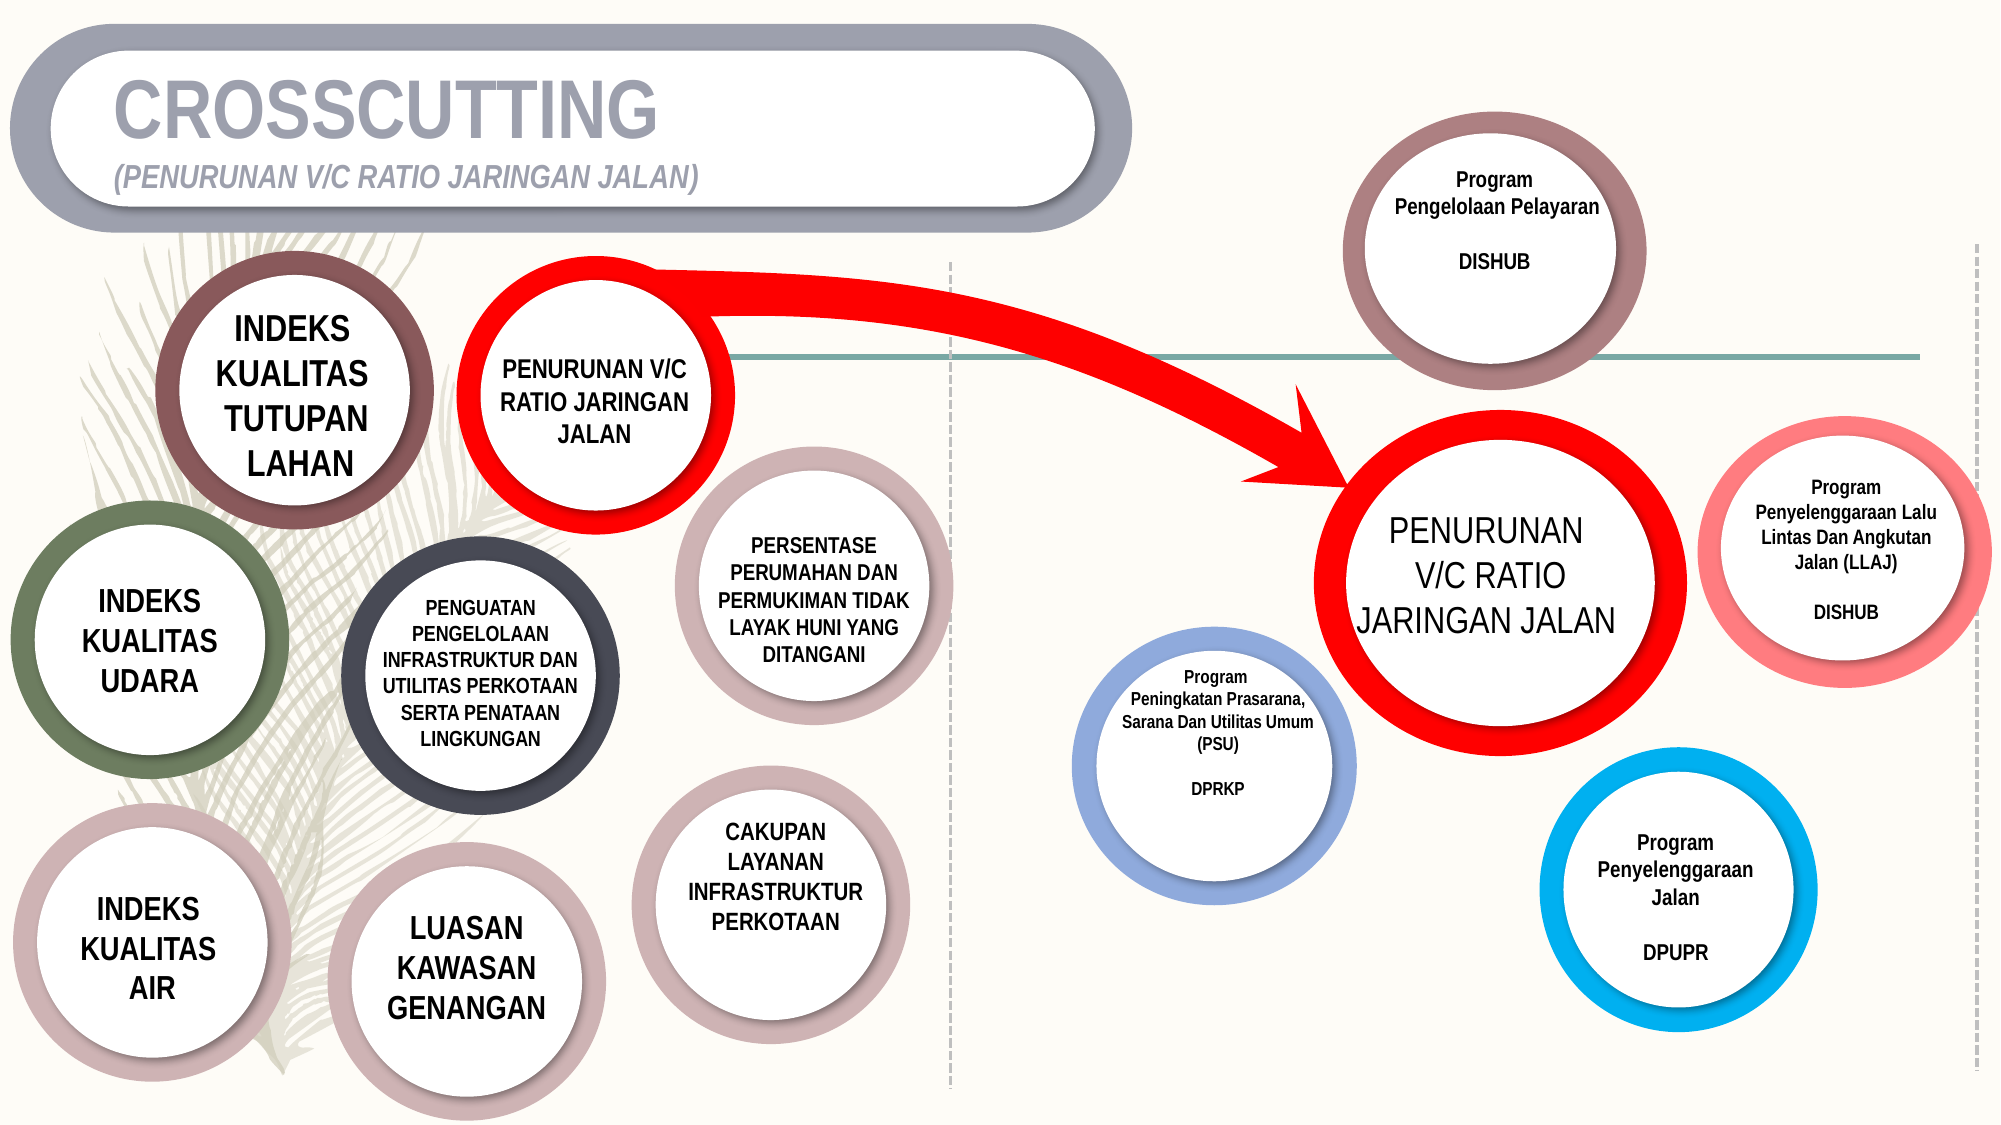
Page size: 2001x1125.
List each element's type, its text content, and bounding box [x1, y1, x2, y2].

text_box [340, 536, 620, 816]
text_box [10, 500, 290, 780]
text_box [1342, 111, 1647, 391]
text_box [674, 446, 954, 726]
text_box [49, 49, 1096, 208]
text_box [12, 802, 292, 1082]
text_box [1697, 415, 1993, 689]
text_box CROSSCUTTING (PENURUNAN V/C RATIO JARINGAN JALAN) [99, 47, 714, 202]
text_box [631, 765, 911, 1045]
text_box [456, 255, 736, 535]
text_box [1313, 409, 1688, 757]
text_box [327, 841, 607, 1121]
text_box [155, 250, 435, 530]
text_box [736, 270, 950, 336]
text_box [1539, 746, 1818, 1033]
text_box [1071, 626, 1357, 906]
text_box [8, 22, 1134, 234]
text_box [952, 291, 1313, 487]
